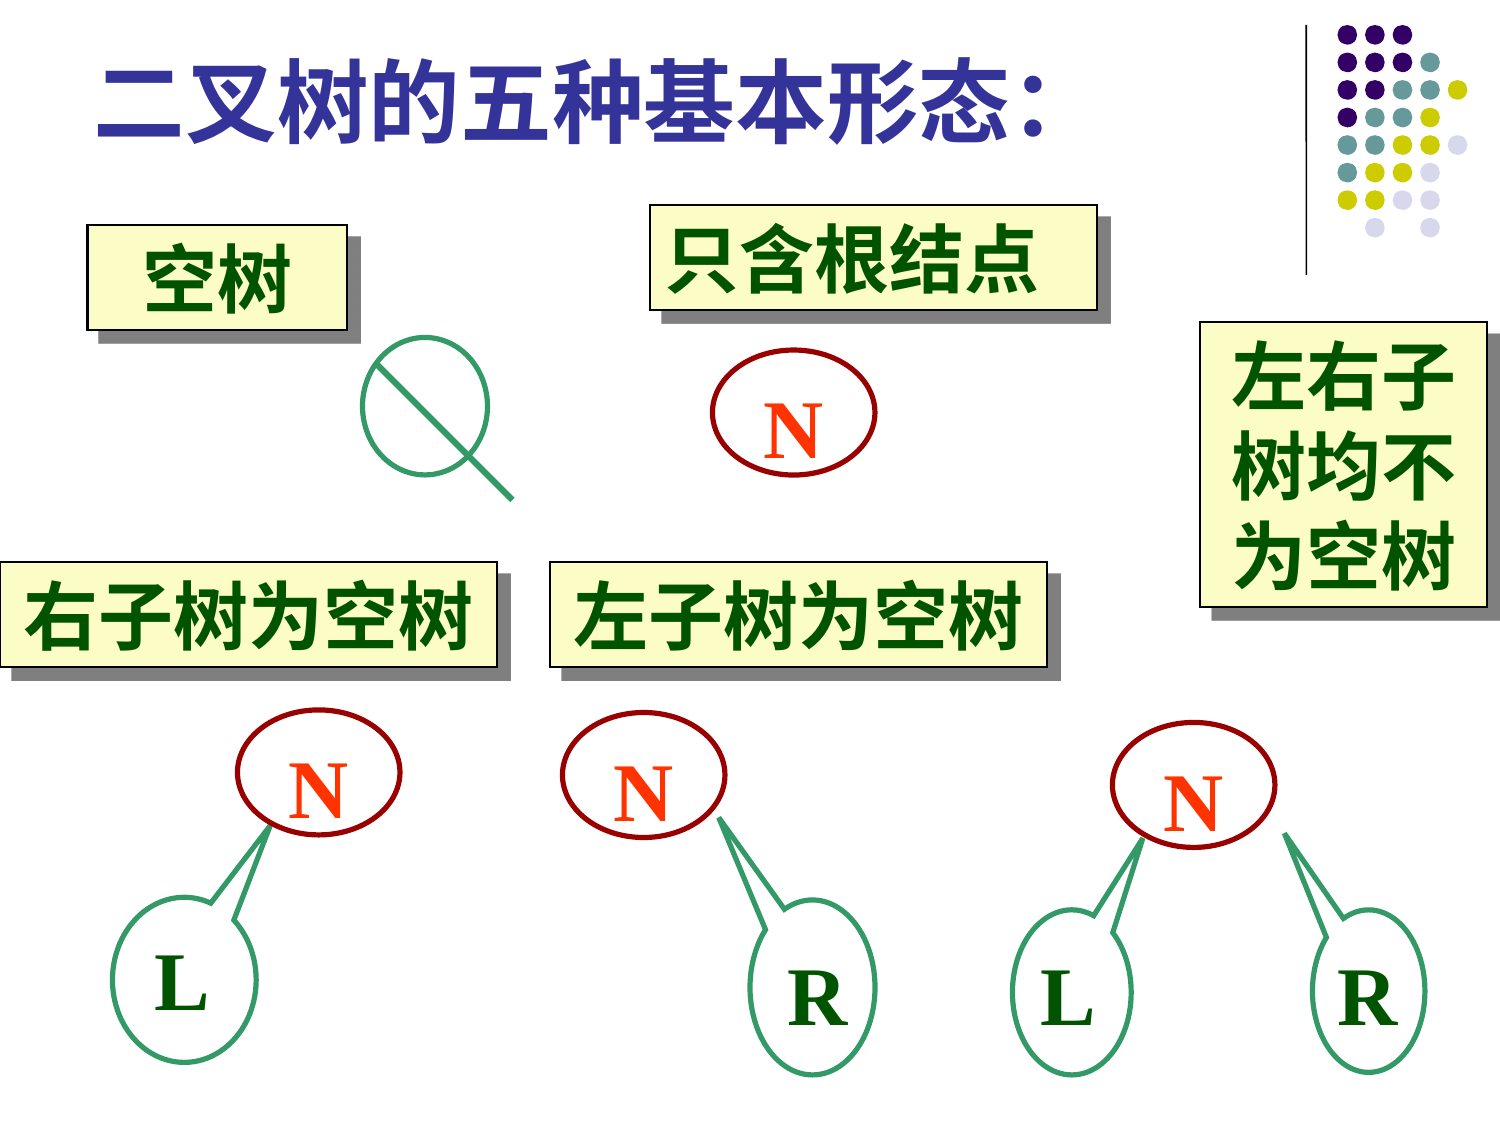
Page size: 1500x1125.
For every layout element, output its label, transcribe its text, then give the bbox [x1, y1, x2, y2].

text_box R [1322, 934, 1413, 1050]
text_box [362, 337, 488, 475]
text_box 左子树为空树 [549, 562, 1048, 668]
text_box 左右子树均不为空树 [1199, 322, 1488, 608]
text_box [718, 817, 862, 1075]
text_box N [1112, 722, 1275, 848]
text_box [112, 825, 271, 1063]
text_box [1284, 833, 1409, 934]
text_box [1029, 838, 1143, 1075]
text_box L [1025, 934, 1111, 1050]
text_box [1312, 945, 1322, 1037]
text_box N [712, 350, 875, 476]
text_box N [237, 709, 400, 835]
text_box [1413, 941, 1425, 1042]
text_box [863, 935, 876, 1039]
text_box 只含根结点 [649, 205, 1098, 310]
text_box 二叉树的五种基本形态： [78, 37, 1118, 163]
text_box [1329, 1050, 1408, 1073]
text_box [1012, 941, 1025, 1044]
text_box L [139, 919, 225, 1035]
text_box R [772, 934, 863, 1050]
text_box 空树 [87, 224, 348, 330]
text_box 右子树为空树 [0, 562, 498, 668]
text_box N [562, 712, 725, 838]
